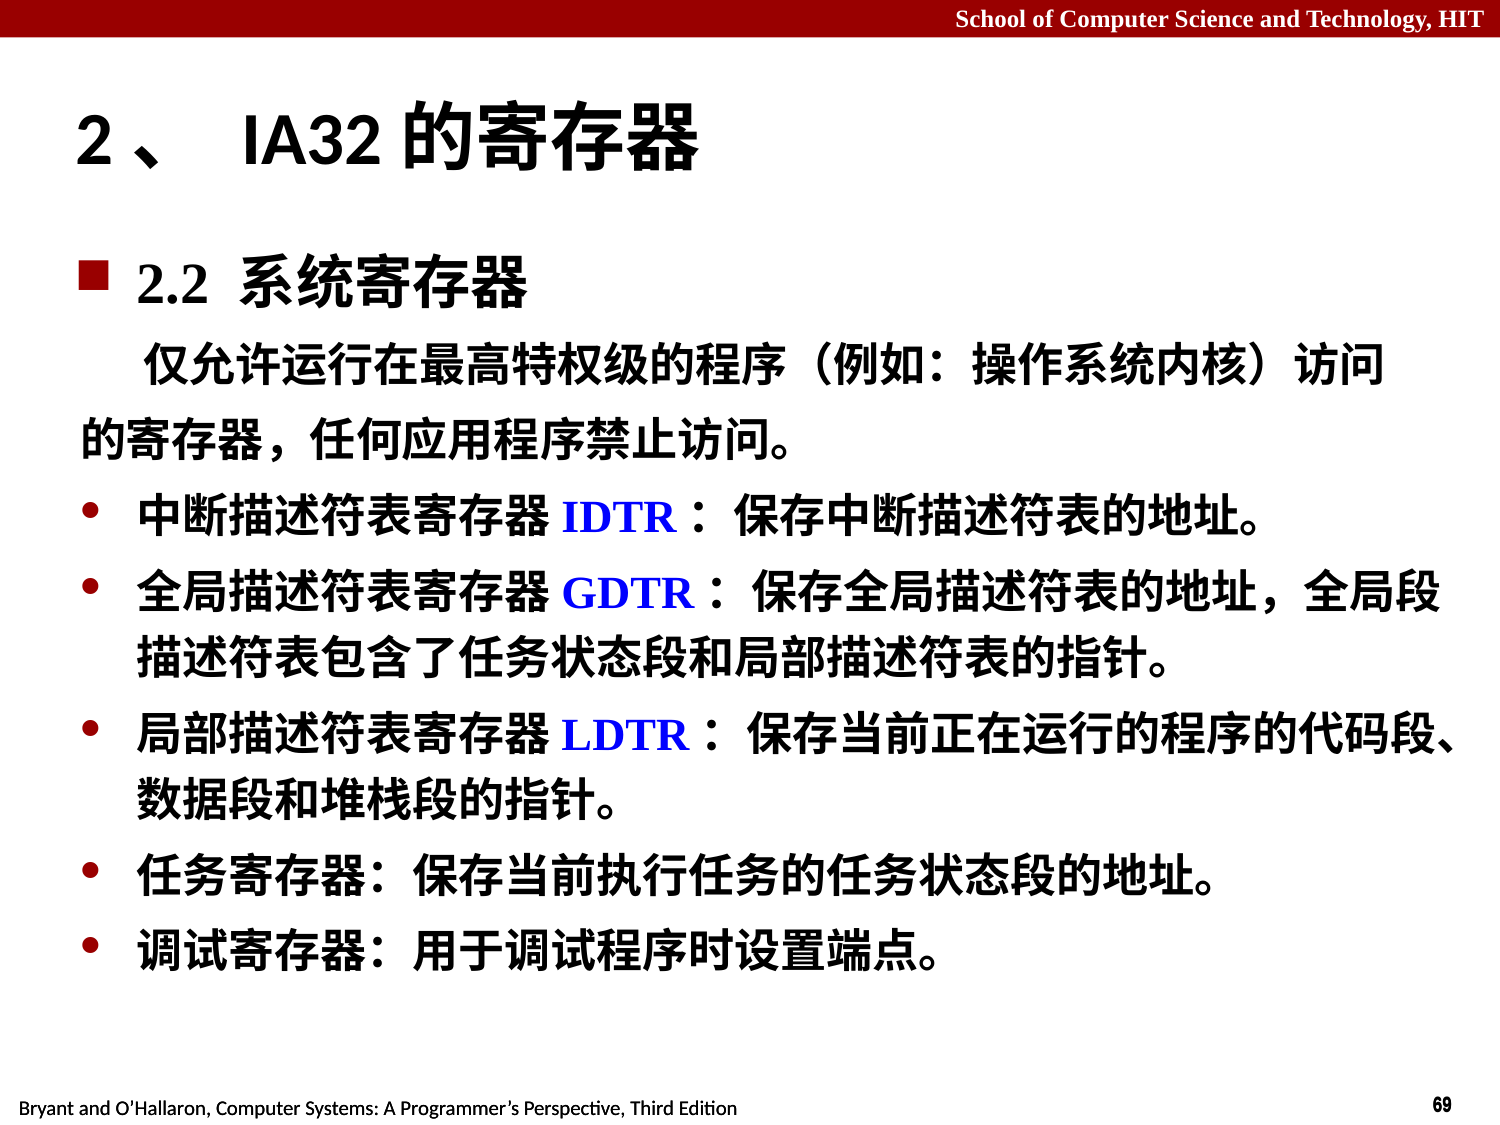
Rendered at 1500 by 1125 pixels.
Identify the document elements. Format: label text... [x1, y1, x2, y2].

list 2.2 系统寄存器 仅允许运行在最高特权级的程序（例如：操作系统内核）访问 的寄存器，任何应用程序禁止访问。 中断描述符表寄存器IDTR：保存中断描述符表的地址。 全局描述符表寄存器GDTR：保存全局描述符表的地址，全局段描述符表包含了任务状态段和局部描述符表的指针。 局部描述符表寄存器LDTR：保存当前正在运行的程序的代码段、数据段和堆栈段的指针。 任务寄存器：保存当前执行任务的任务状态段的地址。 调试寄存器：用于调试程序时设置端点。 [64, 223, 1476, 1088]
title 2、 IA32的寄存器 [61, 61, 1500, 187]
